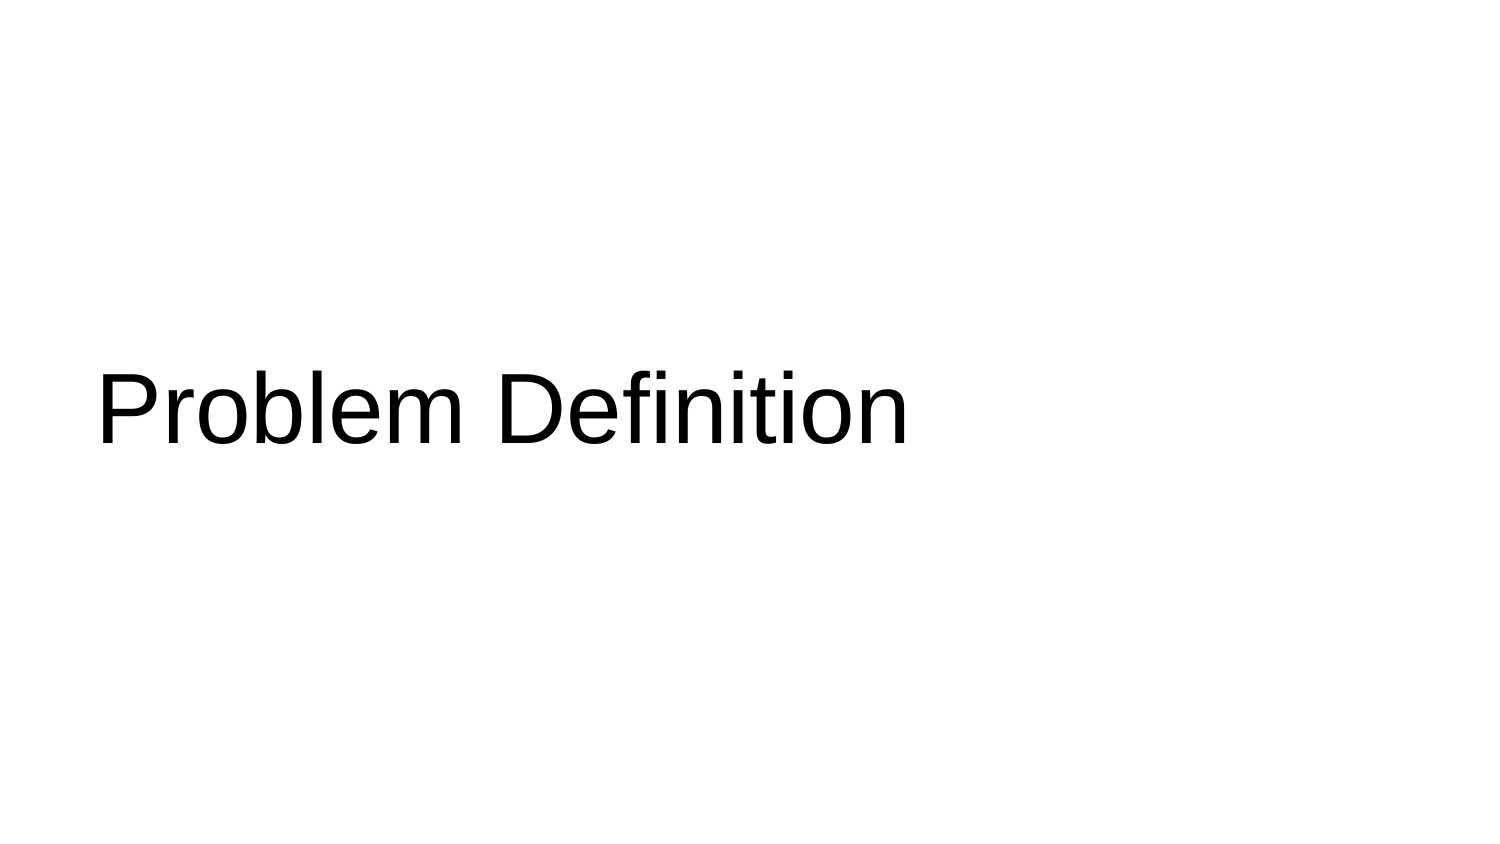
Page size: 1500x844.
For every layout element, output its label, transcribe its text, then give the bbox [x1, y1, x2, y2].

title Problem Definition [80, 73, 1125, 745]
